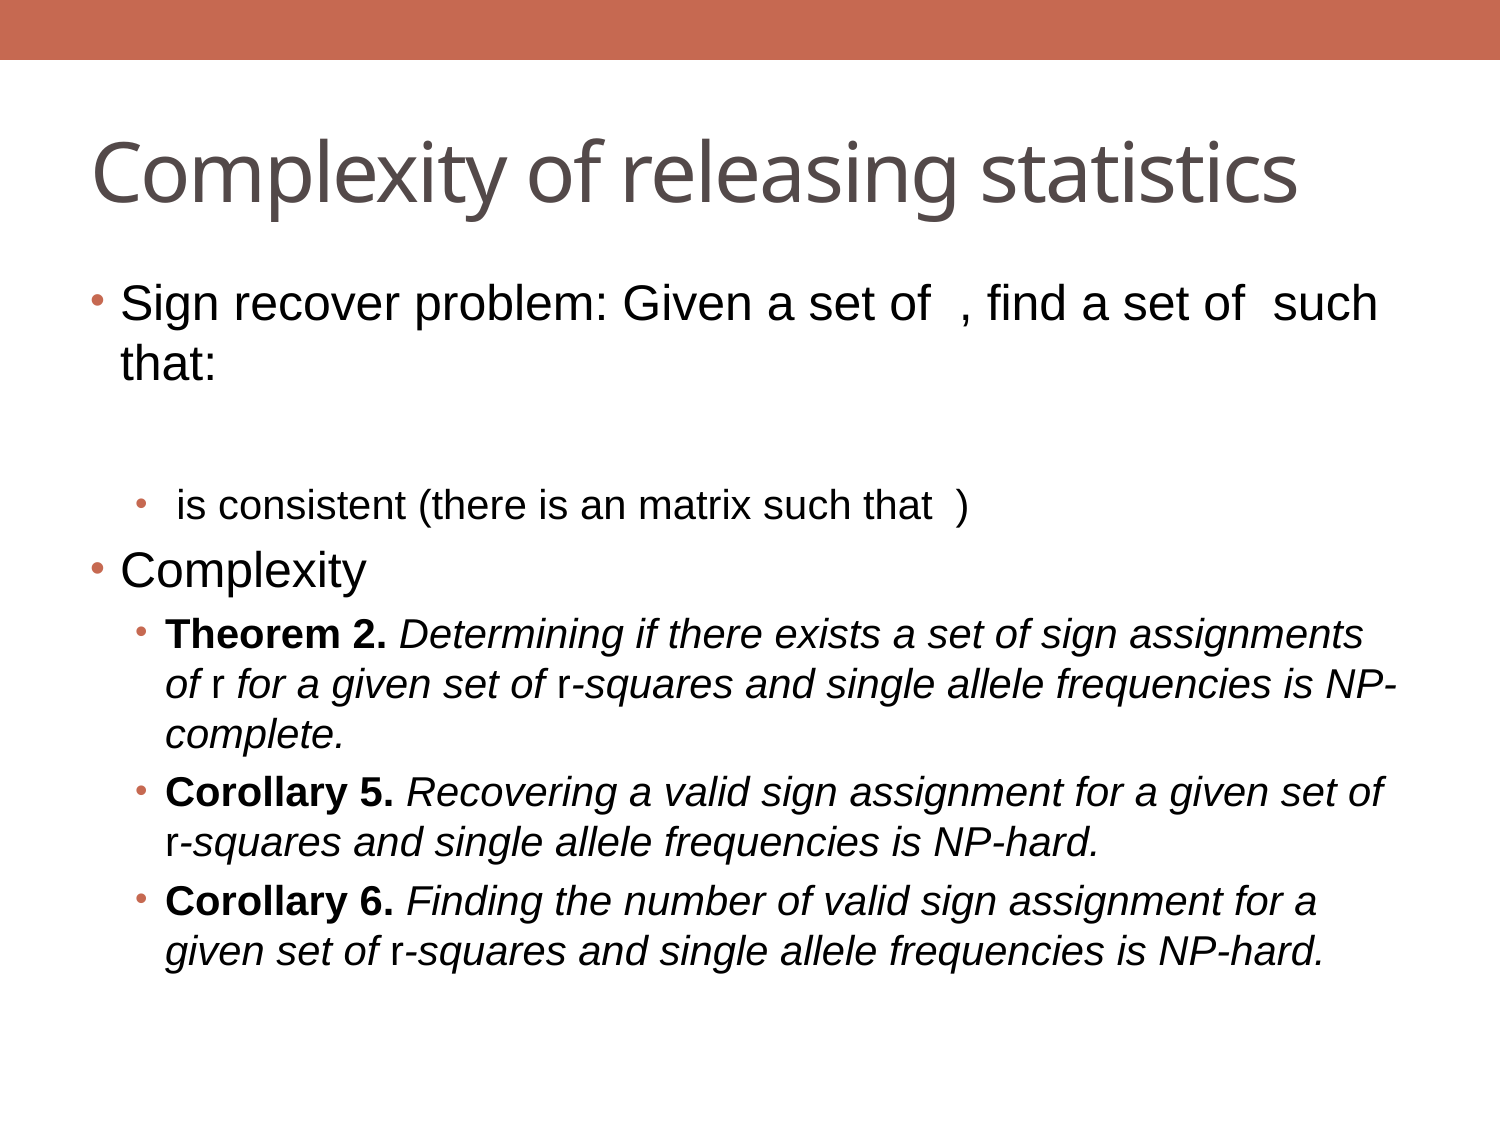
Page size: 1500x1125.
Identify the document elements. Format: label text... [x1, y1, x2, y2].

title Complexity of releasing statistics [75, 87, 1425, 250]
